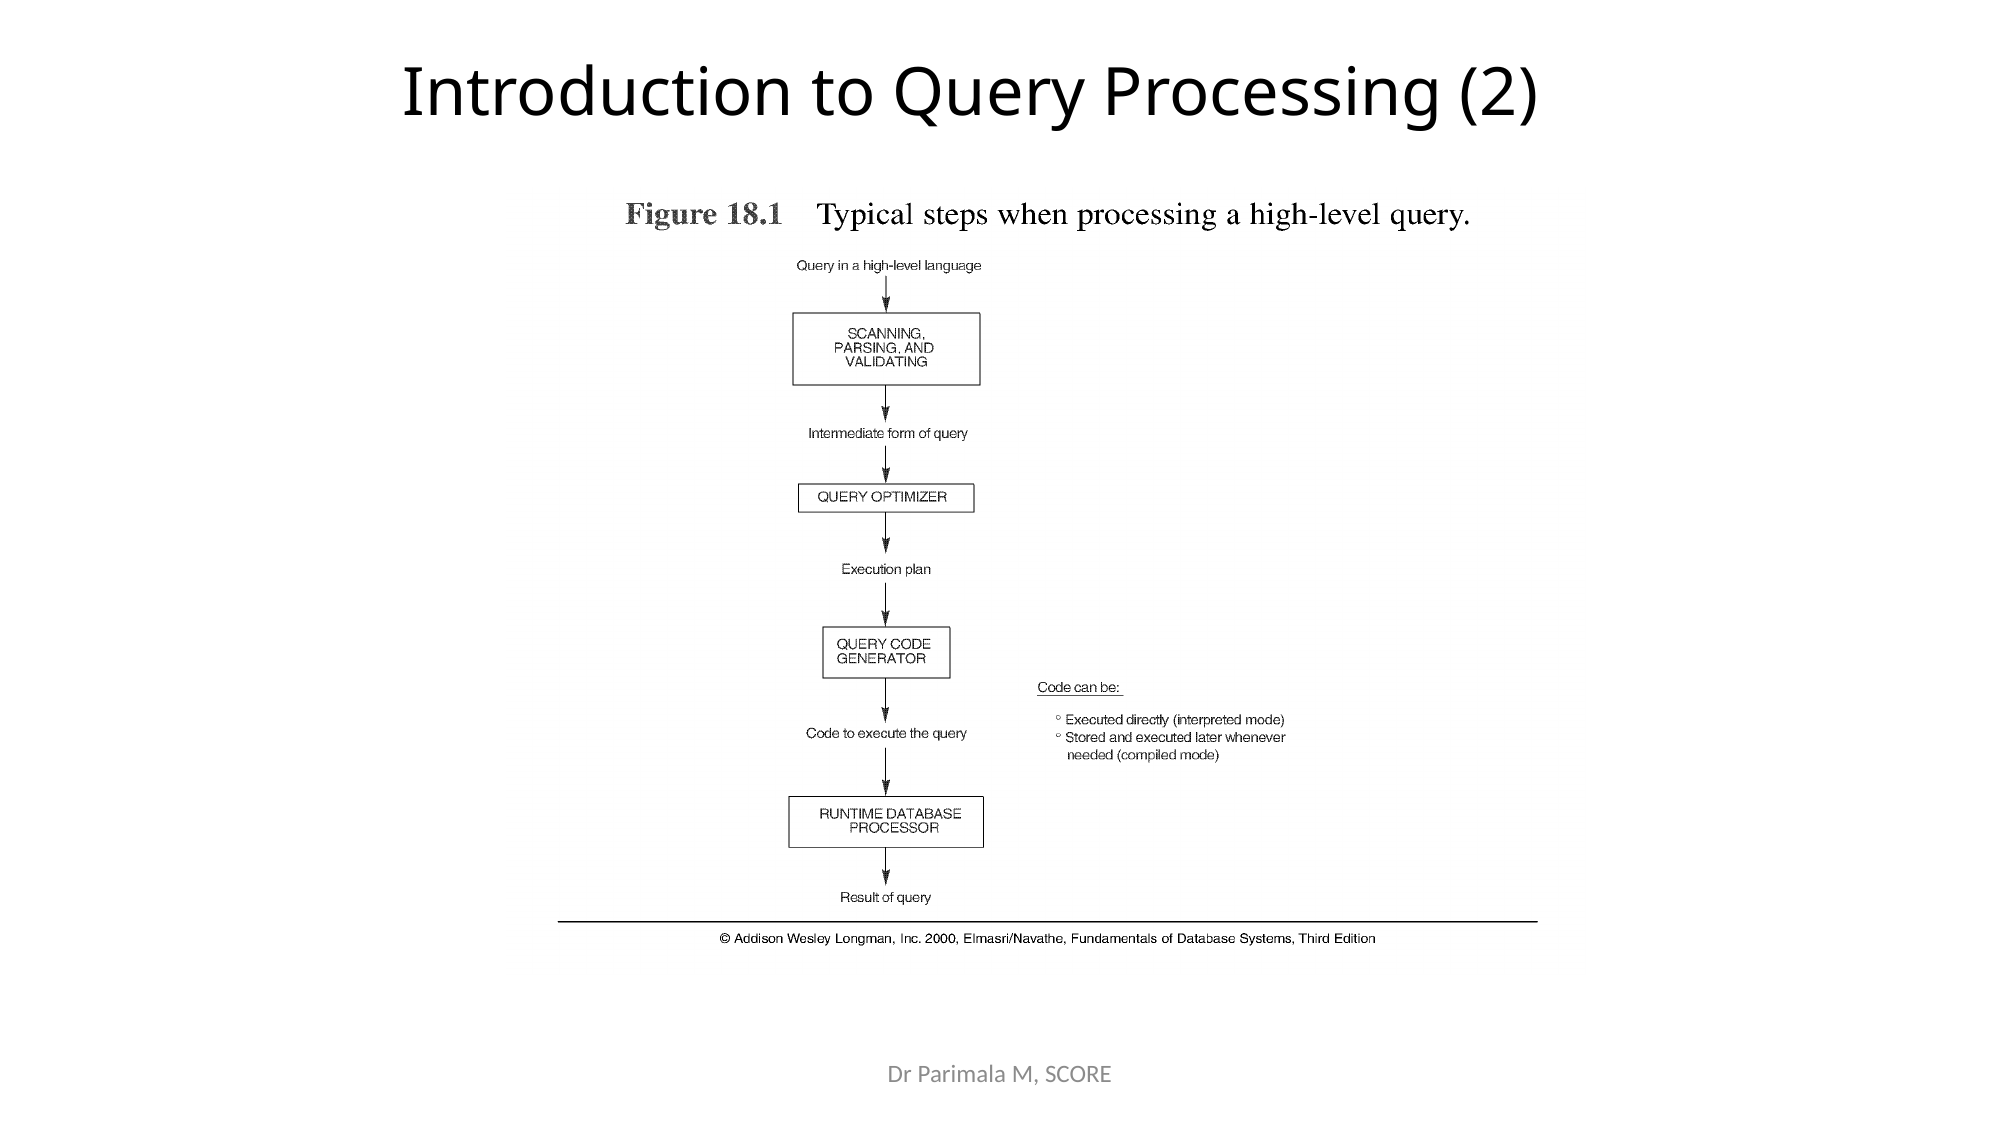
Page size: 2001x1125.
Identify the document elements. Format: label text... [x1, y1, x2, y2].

footer Dr Parimala M, SCORE [662, 1042, 1338, 1103]
title Introduction to Query Processing (2) [387, 0, 1717, 188]
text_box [506, 187, 1586, 975]
